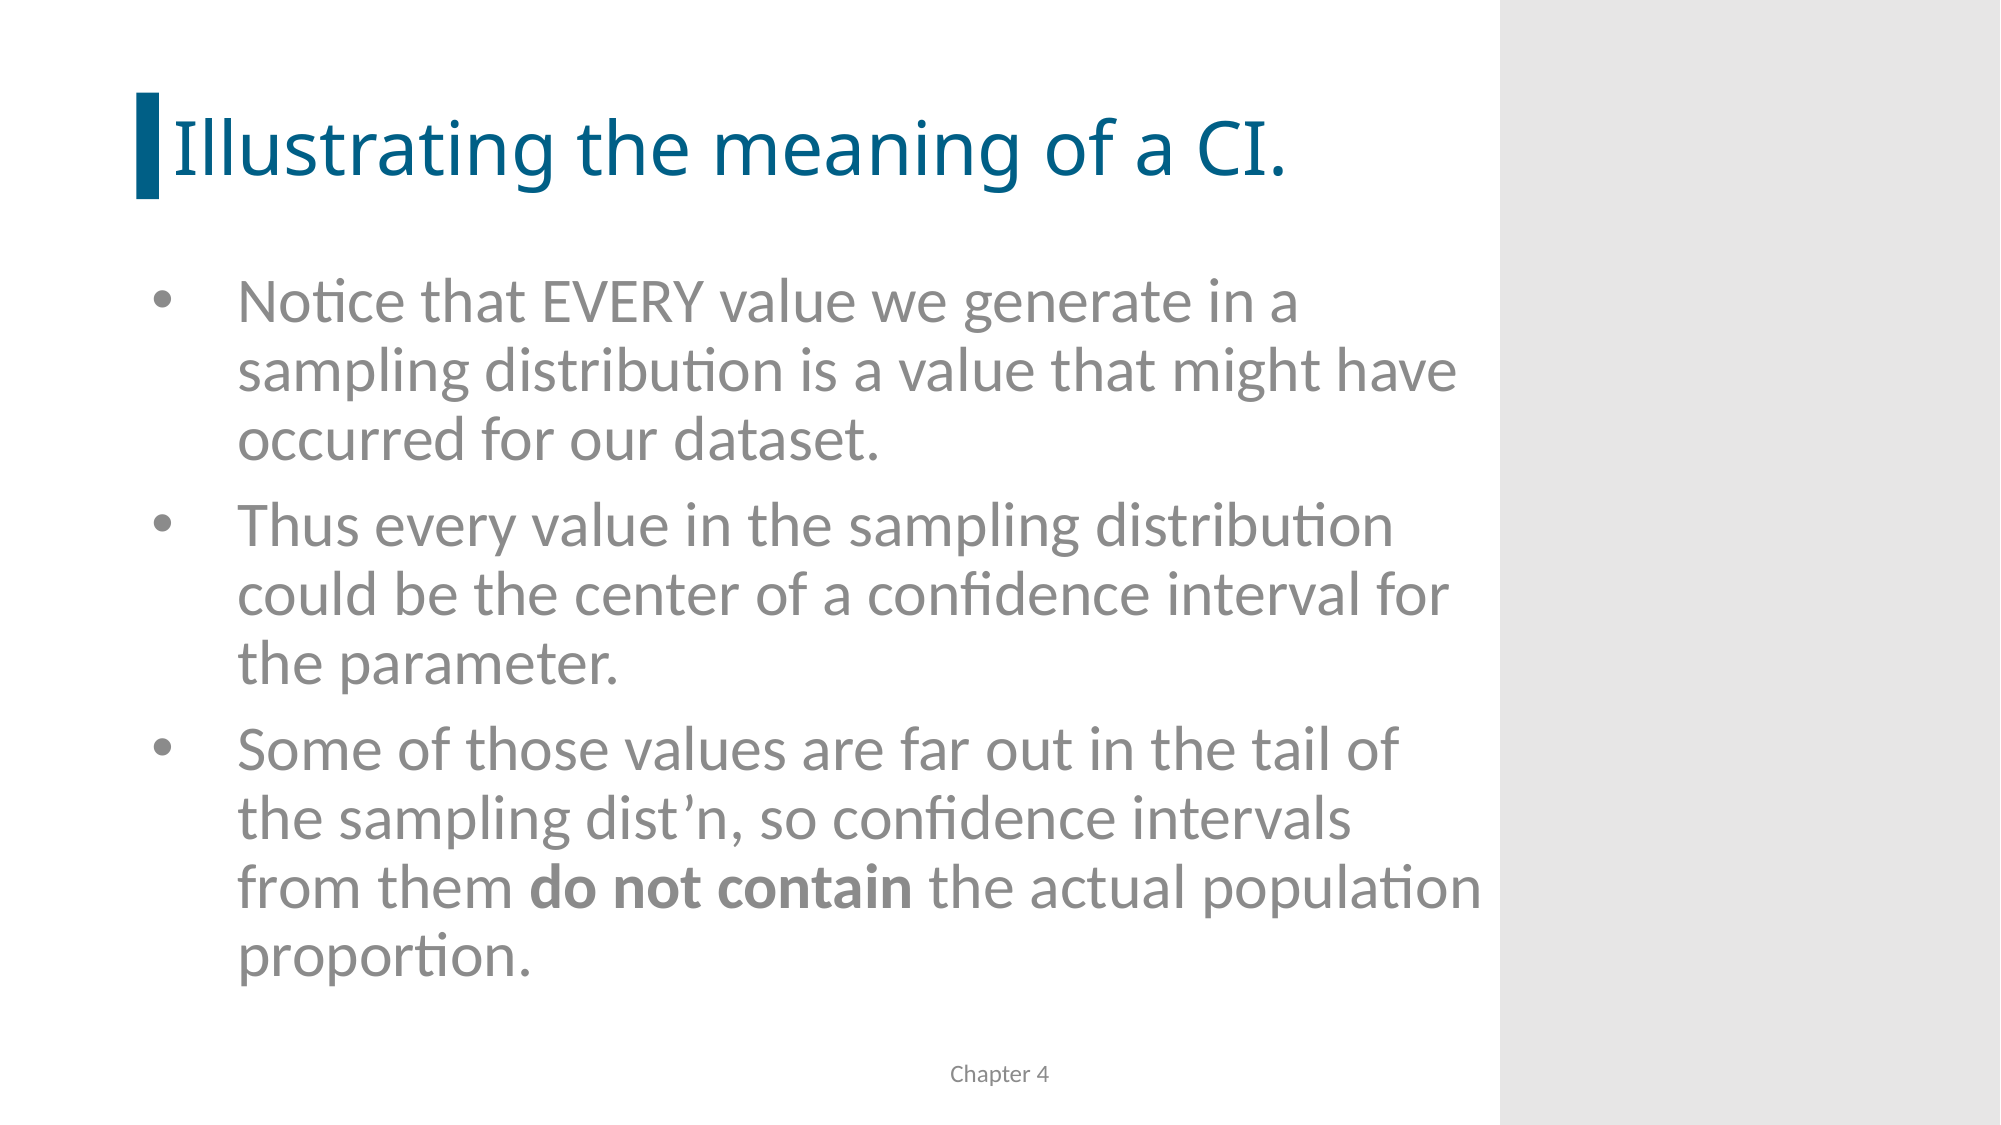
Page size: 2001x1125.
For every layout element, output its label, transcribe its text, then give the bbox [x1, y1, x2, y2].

slide_number 72 [1412, 1042, 1863, 1103]
text_box [135, 92, 160, 200]
title Illustrating the meaning of a CI. [158, 90, 1499, 200]
list Notice that EVERY value we generate in a sampling distribution is a value that might have occurred for our dataset. Thus every value in the sampling distribution could be the center of a confidence interval for the parameter. Some of those values are far out in the tail of the sampling dist’n, so confidence intervals from them do not contain the actual population proportion. [136, 260, 1499, 999]
text_box [1499, 0, 2000, 1125]
footer Chapter 4 [662, 1042, 1338, 1103]
